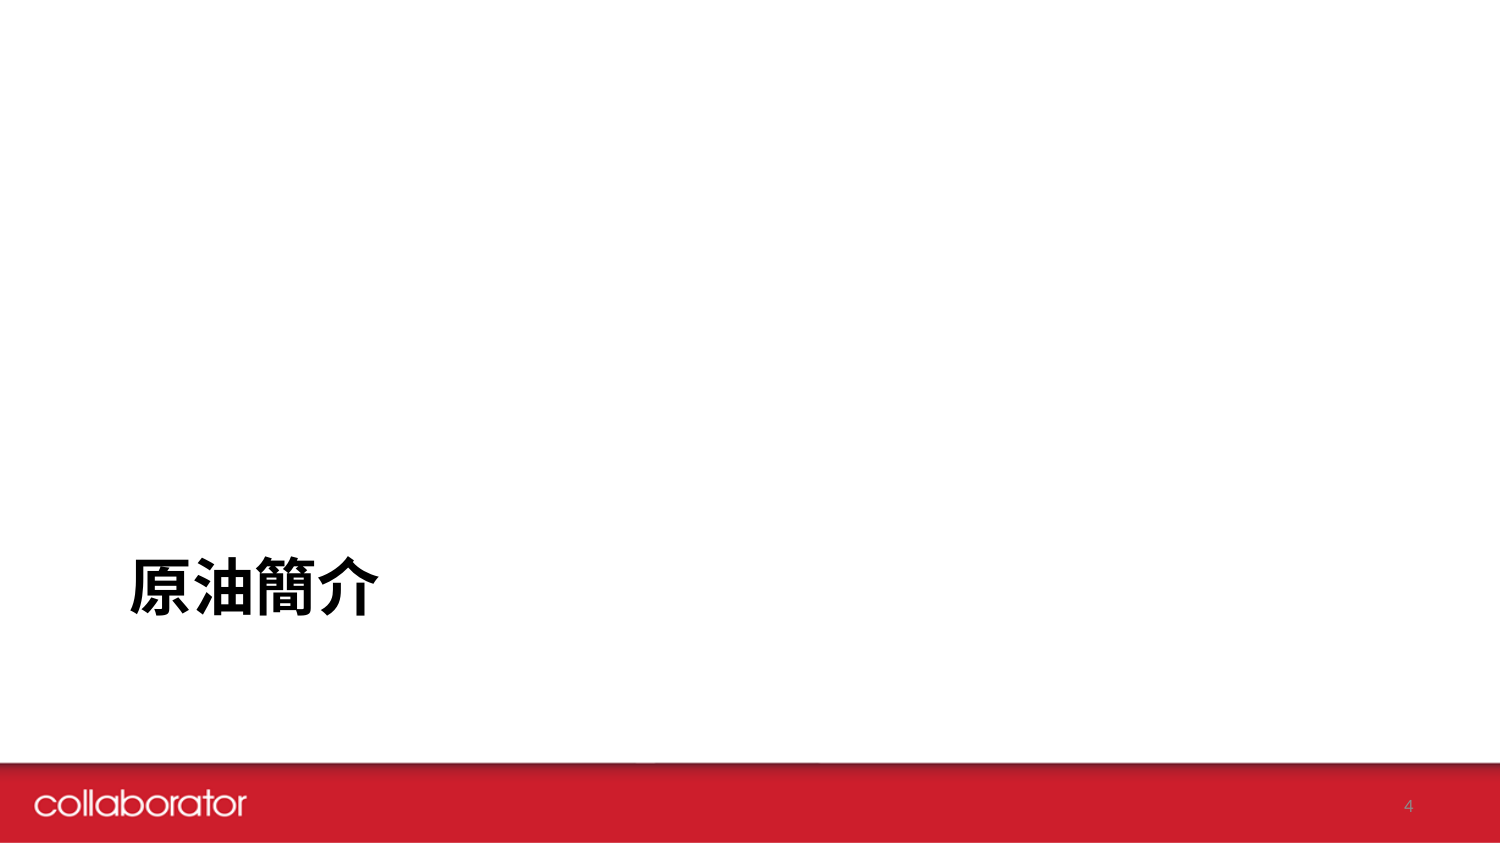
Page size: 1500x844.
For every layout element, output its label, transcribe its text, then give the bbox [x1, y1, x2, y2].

picture [0, 0, 1500, 844]
title 原油簡介 [118, 542, 1394, 710]
slide_number 4 [1074, 782, 1425, 827]
